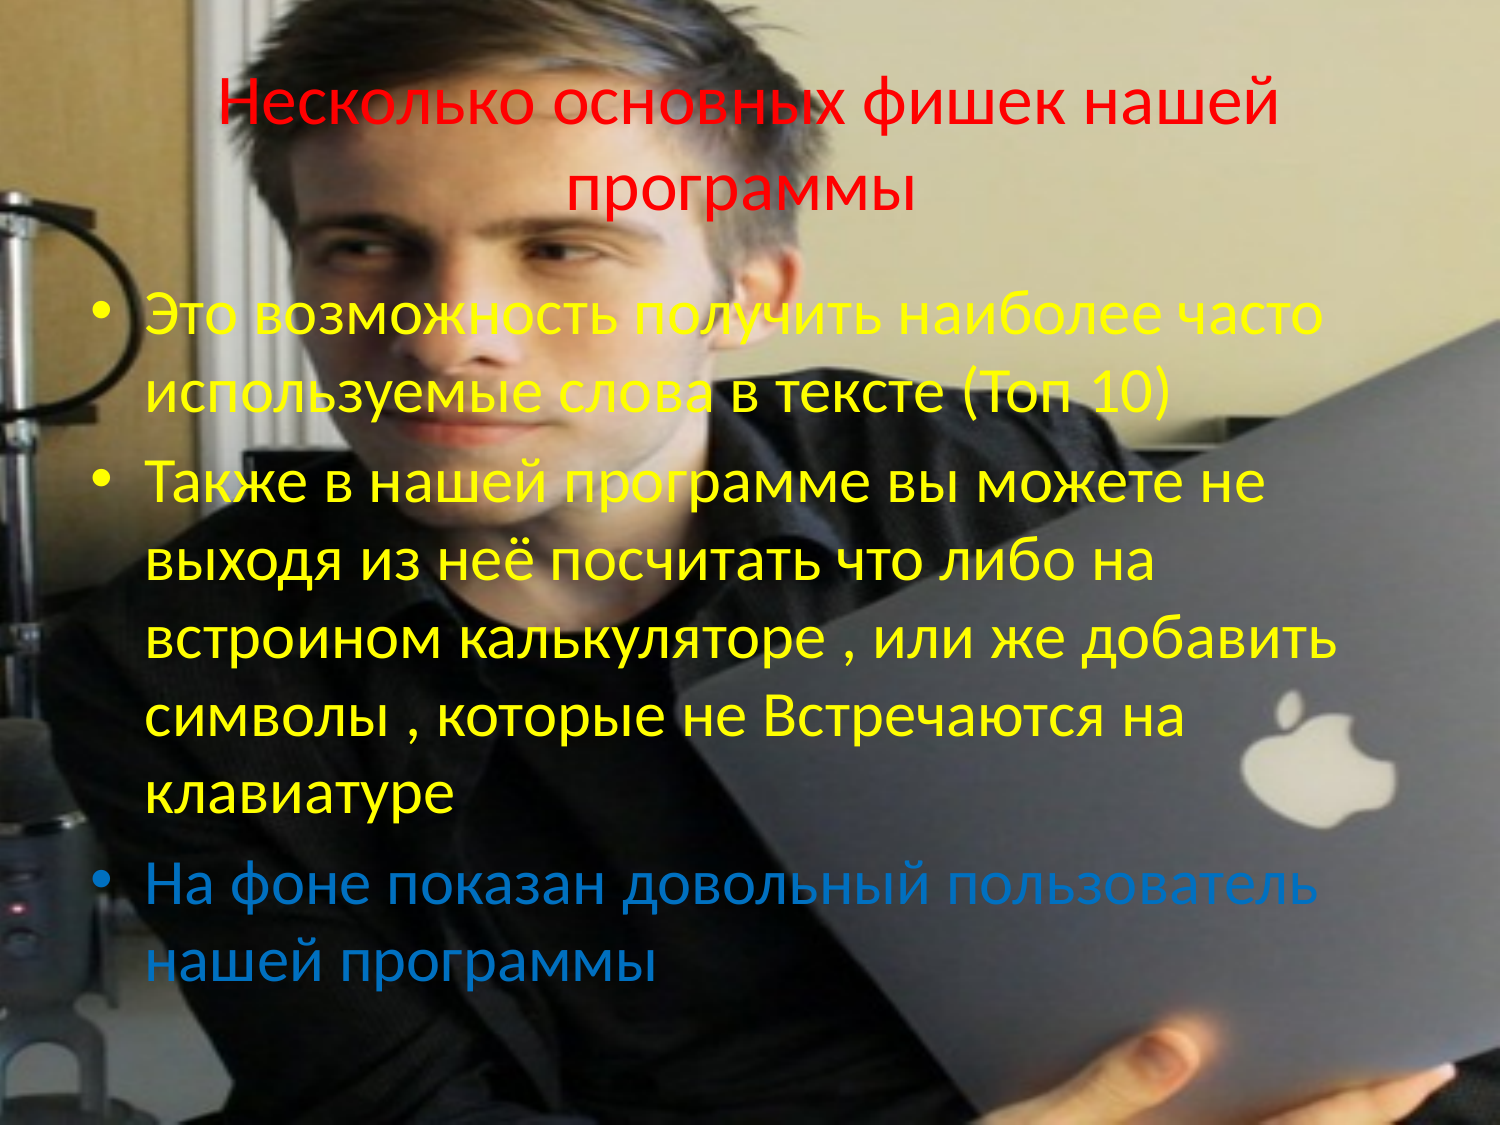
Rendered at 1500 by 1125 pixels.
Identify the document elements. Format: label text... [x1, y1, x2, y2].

list Это возможность получить наиболее часто используемые слова в тексте (Топ 10) Также в нашей программе вы можете не выходя из неё посчитать что либо на встроином калькуляторе , или же добавить символы , которые не Встречаются на клавиатуре На фоне показан довольный пользователь нашей программы [75, 262, 1425, 1005]
picture [0, 0, 1500, 1125]
title Несколько основных фишек нашей программы [75, 45, 1425, 233]
